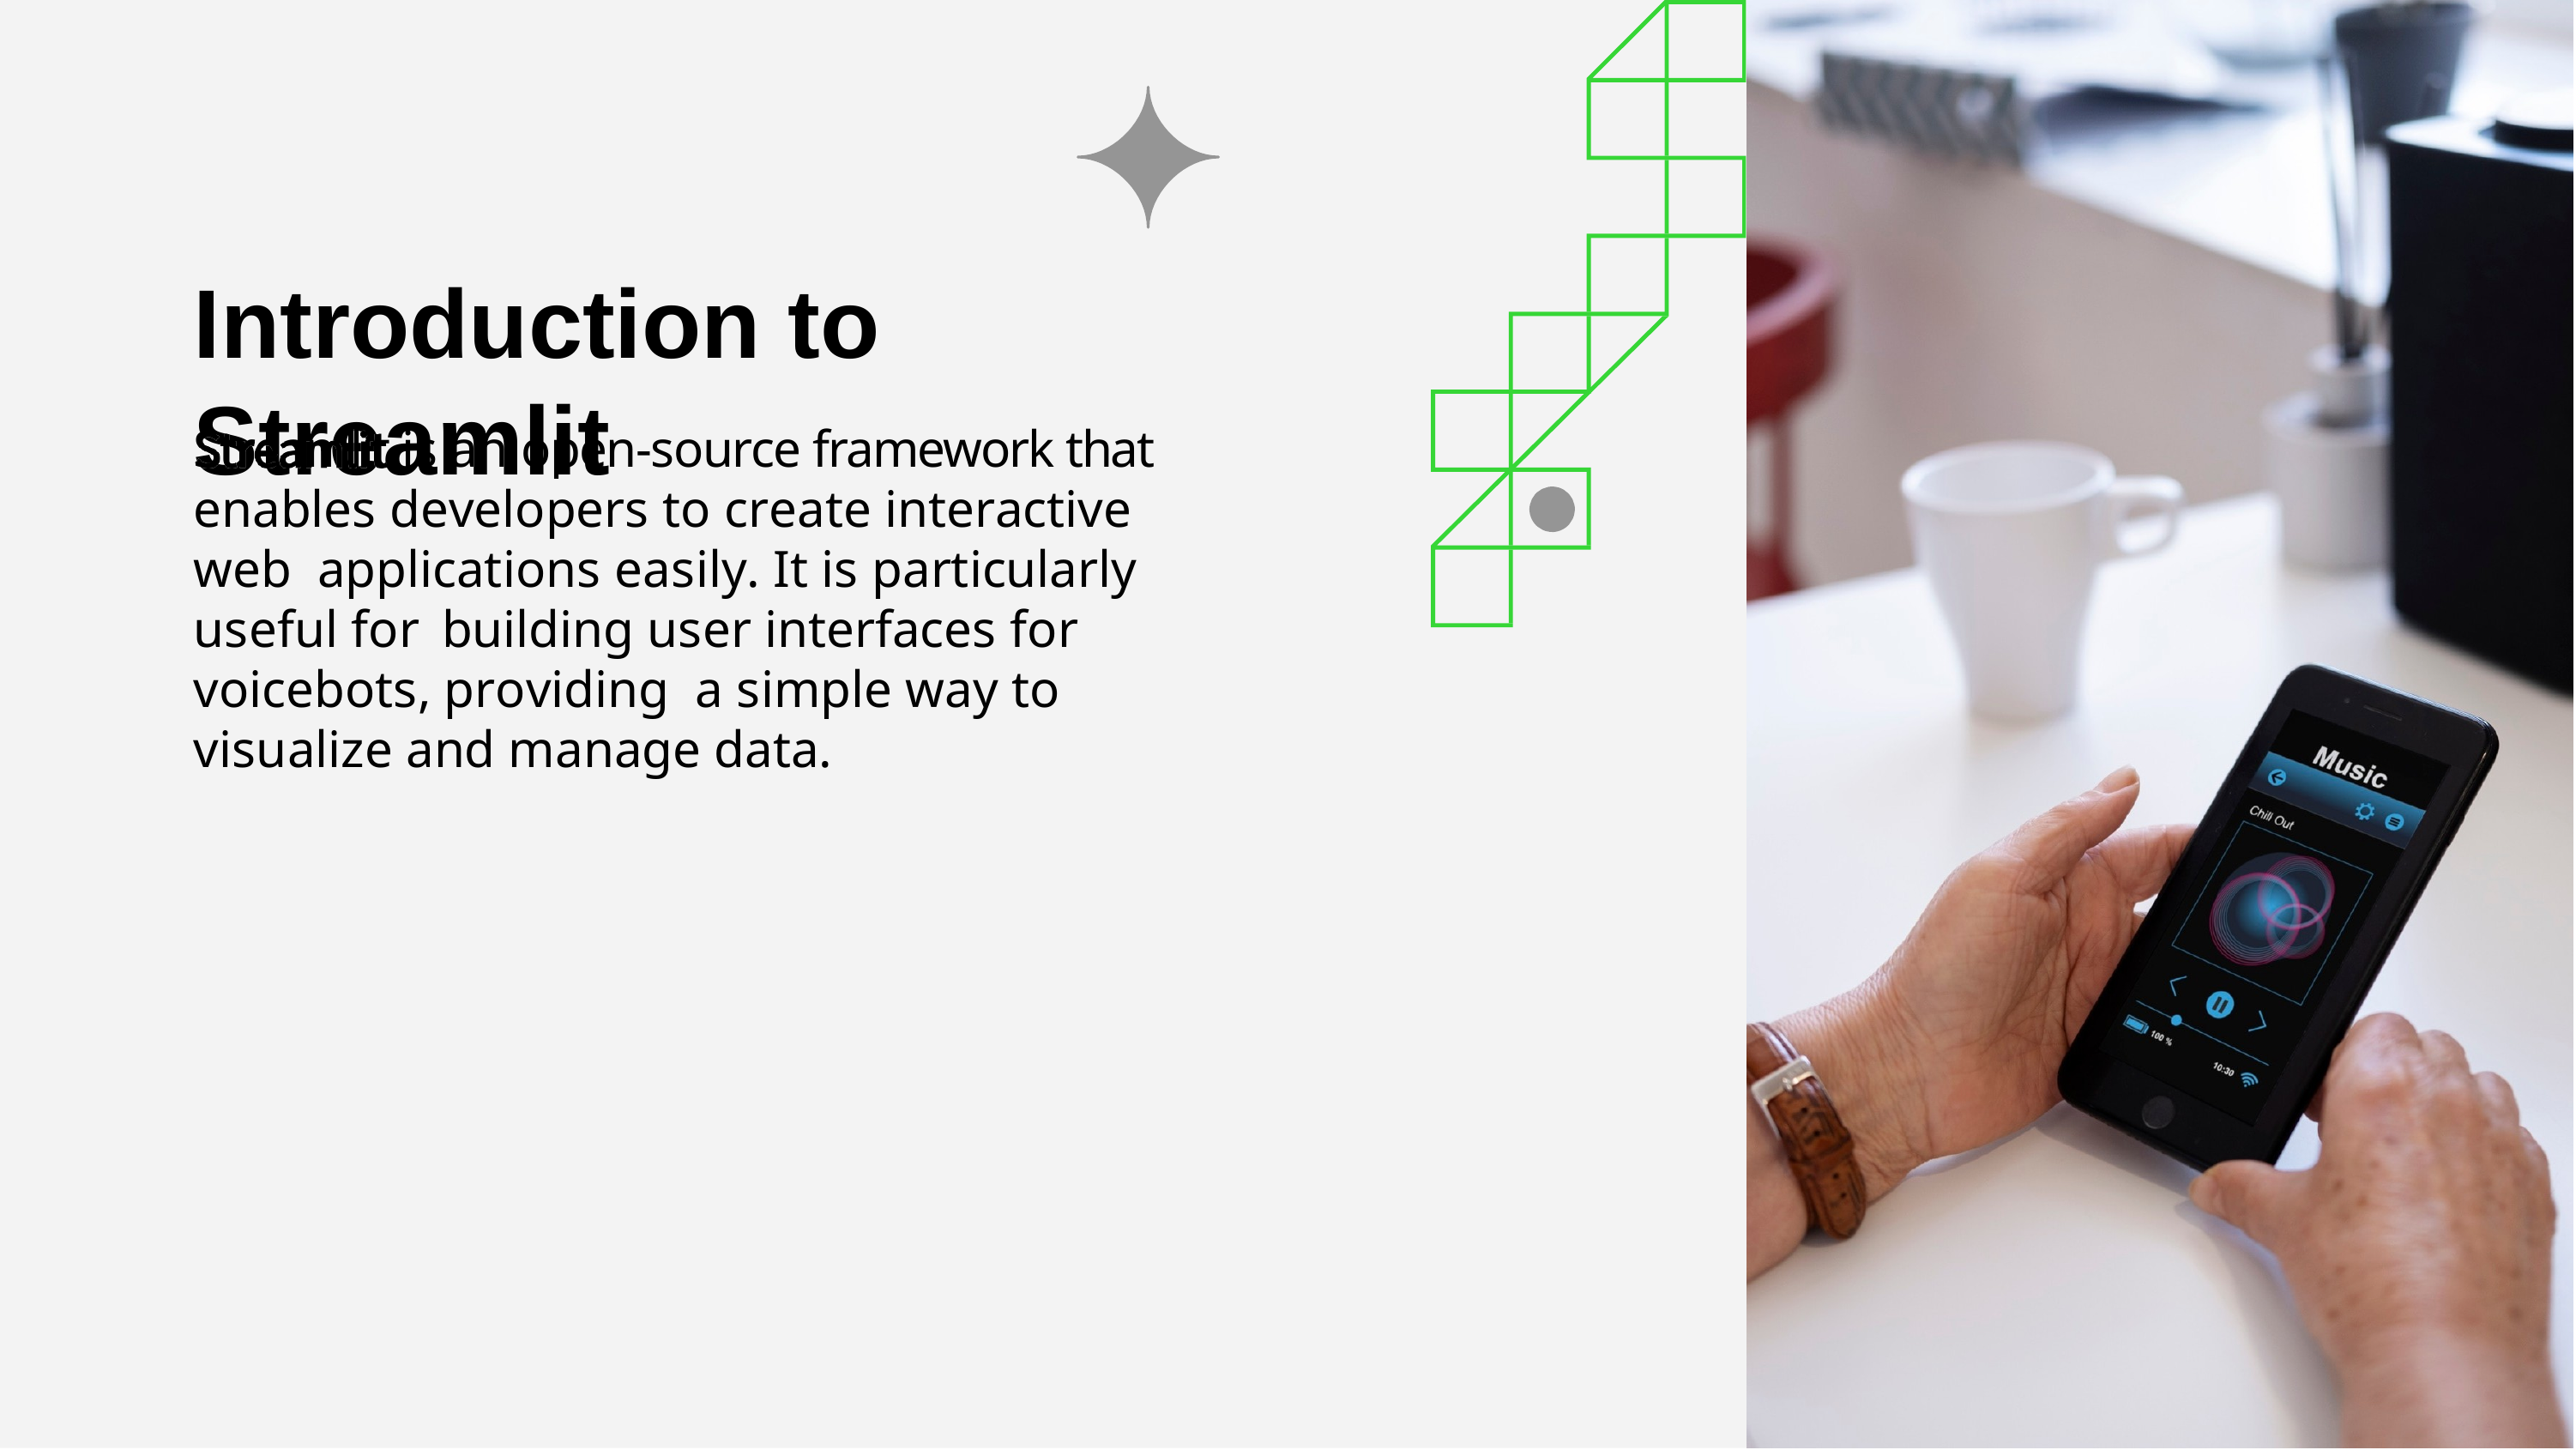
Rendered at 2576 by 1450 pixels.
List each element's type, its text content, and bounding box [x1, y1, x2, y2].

text_box Streamlit is an open-source framework that enables developers to create interactive web applications easily. It is particularly useful for building user interfaces for voicebots, providing a simple way to visualize and manage data. [191, 414, 1184, 777]
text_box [1076, 85, 1221, 229]
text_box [1430, 0, 1746, 628]
title Introduction to Streamlit [191, 258, 1077, 414]
picture [195, 428, 388, 468]
picture [1746, 0, 2574, 1448]
